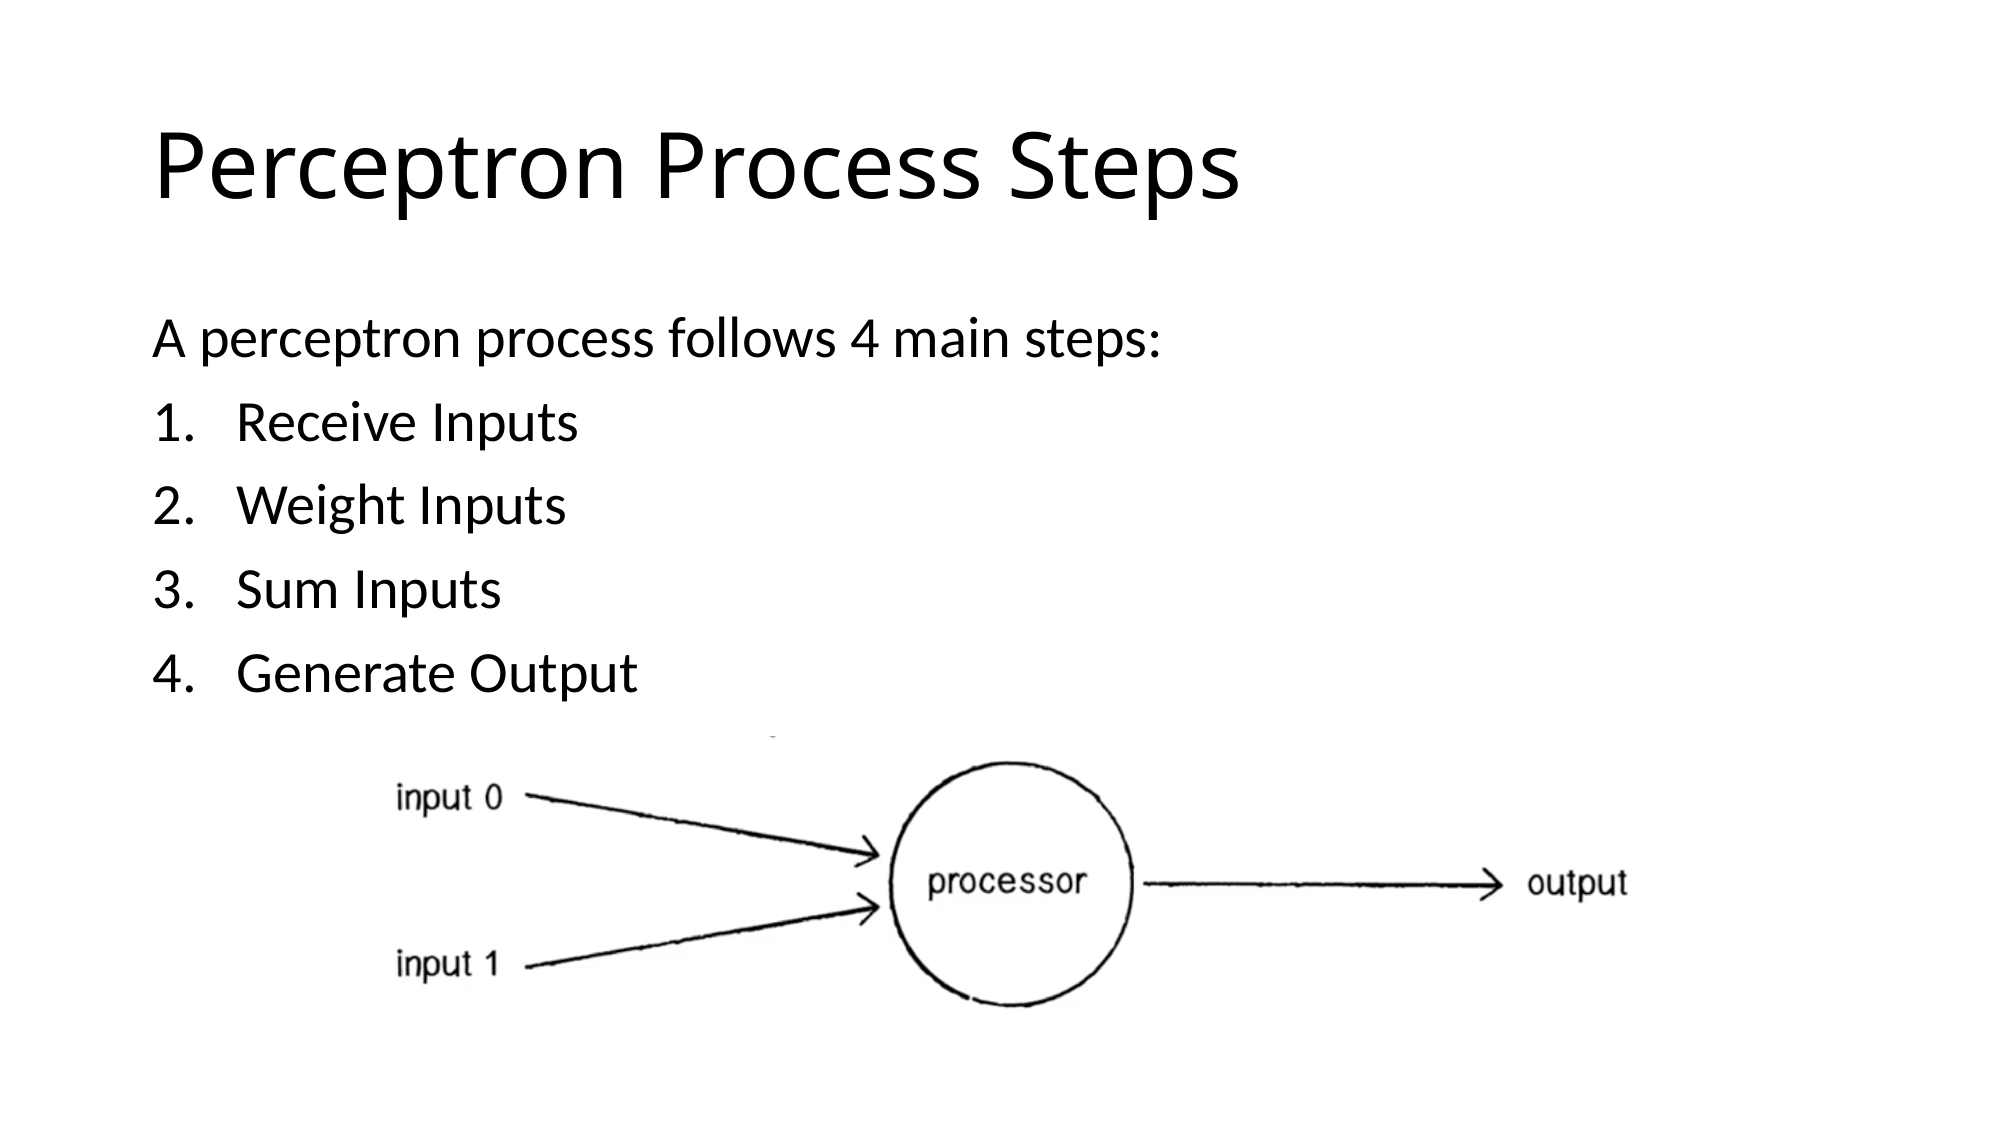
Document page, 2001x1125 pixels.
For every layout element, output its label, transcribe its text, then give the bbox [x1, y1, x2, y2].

picture [329, 736, 1671, 1014]
list A perceptron process follows 4 main steps: Receive Inputs Weight Inputs Sum Inputs Generate Output [137, 299, 1863, 1014]
title Perceptron Process Steps [137, 59, 1863, 278]
